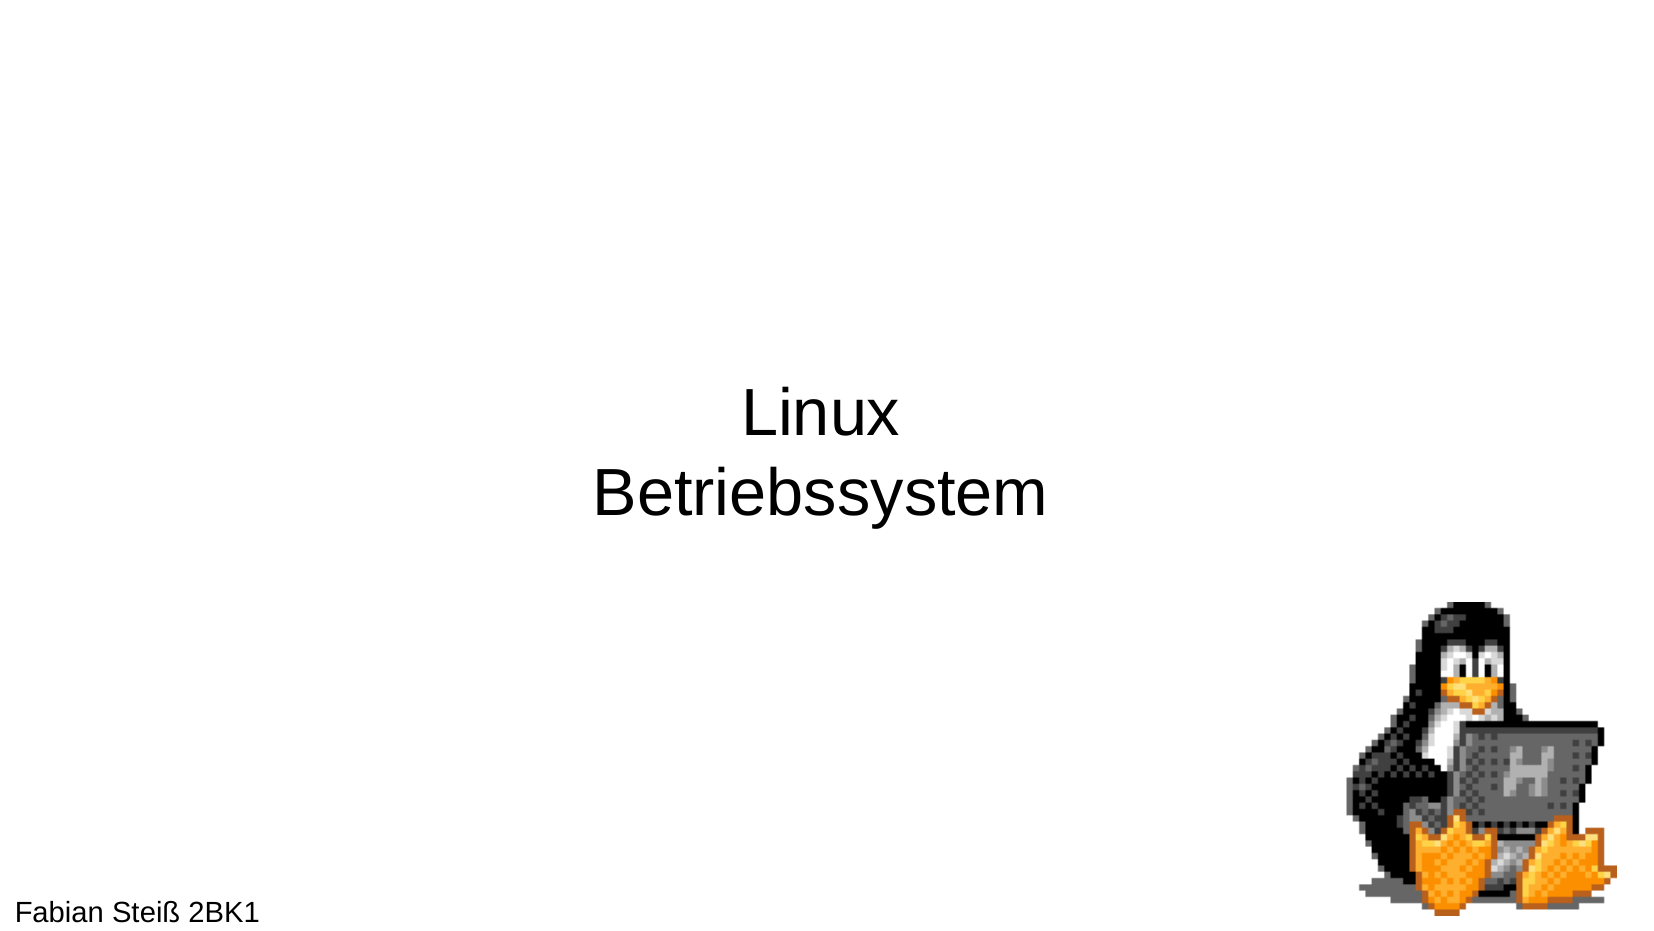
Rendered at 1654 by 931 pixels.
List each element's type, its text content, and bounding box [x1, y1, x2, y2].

subtitle Linux Betriebssystem [76, 198, 1565, 739]
text_box Fabian Steiß 2BK1 [0, 885, 591, 931]
picture [1328, 602, 1617, 916]
